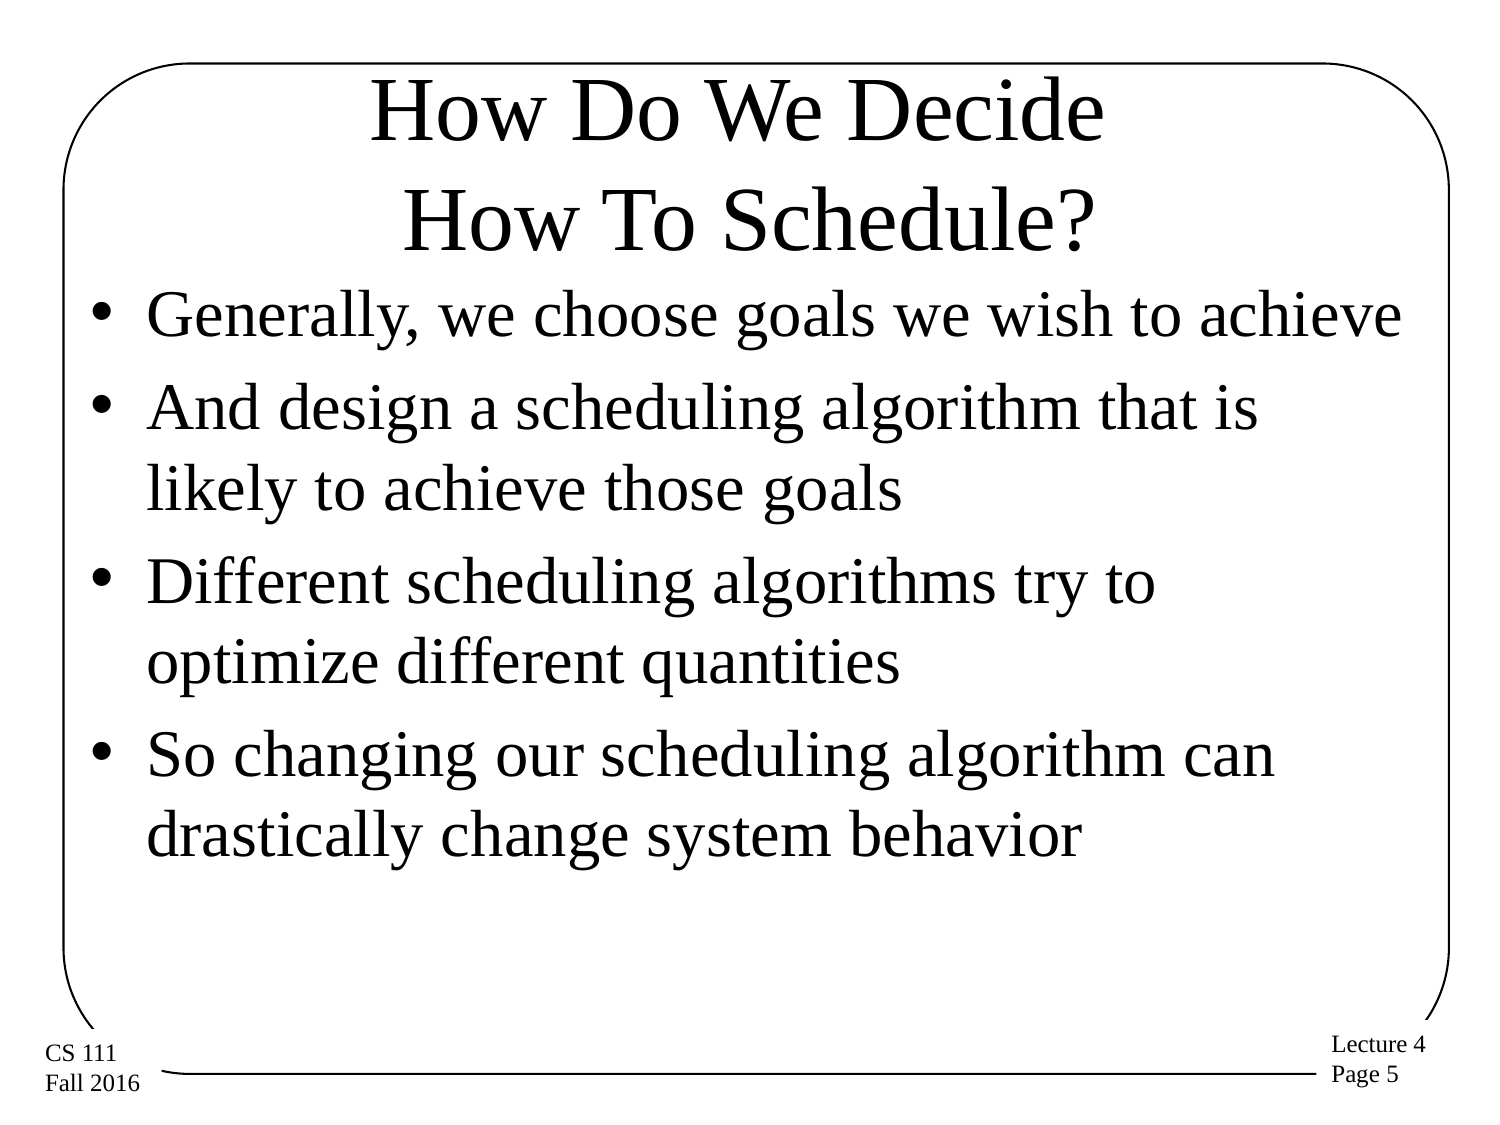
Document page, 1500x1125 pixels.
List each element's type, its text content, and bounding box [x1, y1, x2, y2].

list Generally, we choose goals we wish to achieve And design a scheduling algorithm that is likely to achieve those goals Different scheduling algorithms try to optimize different quantities So changing our scheduling algorithm can drastically change system behavior [74, 262, 1426, 1006]
title How Do We Decide How To Schedule? [74, 64, 1426, 253]
